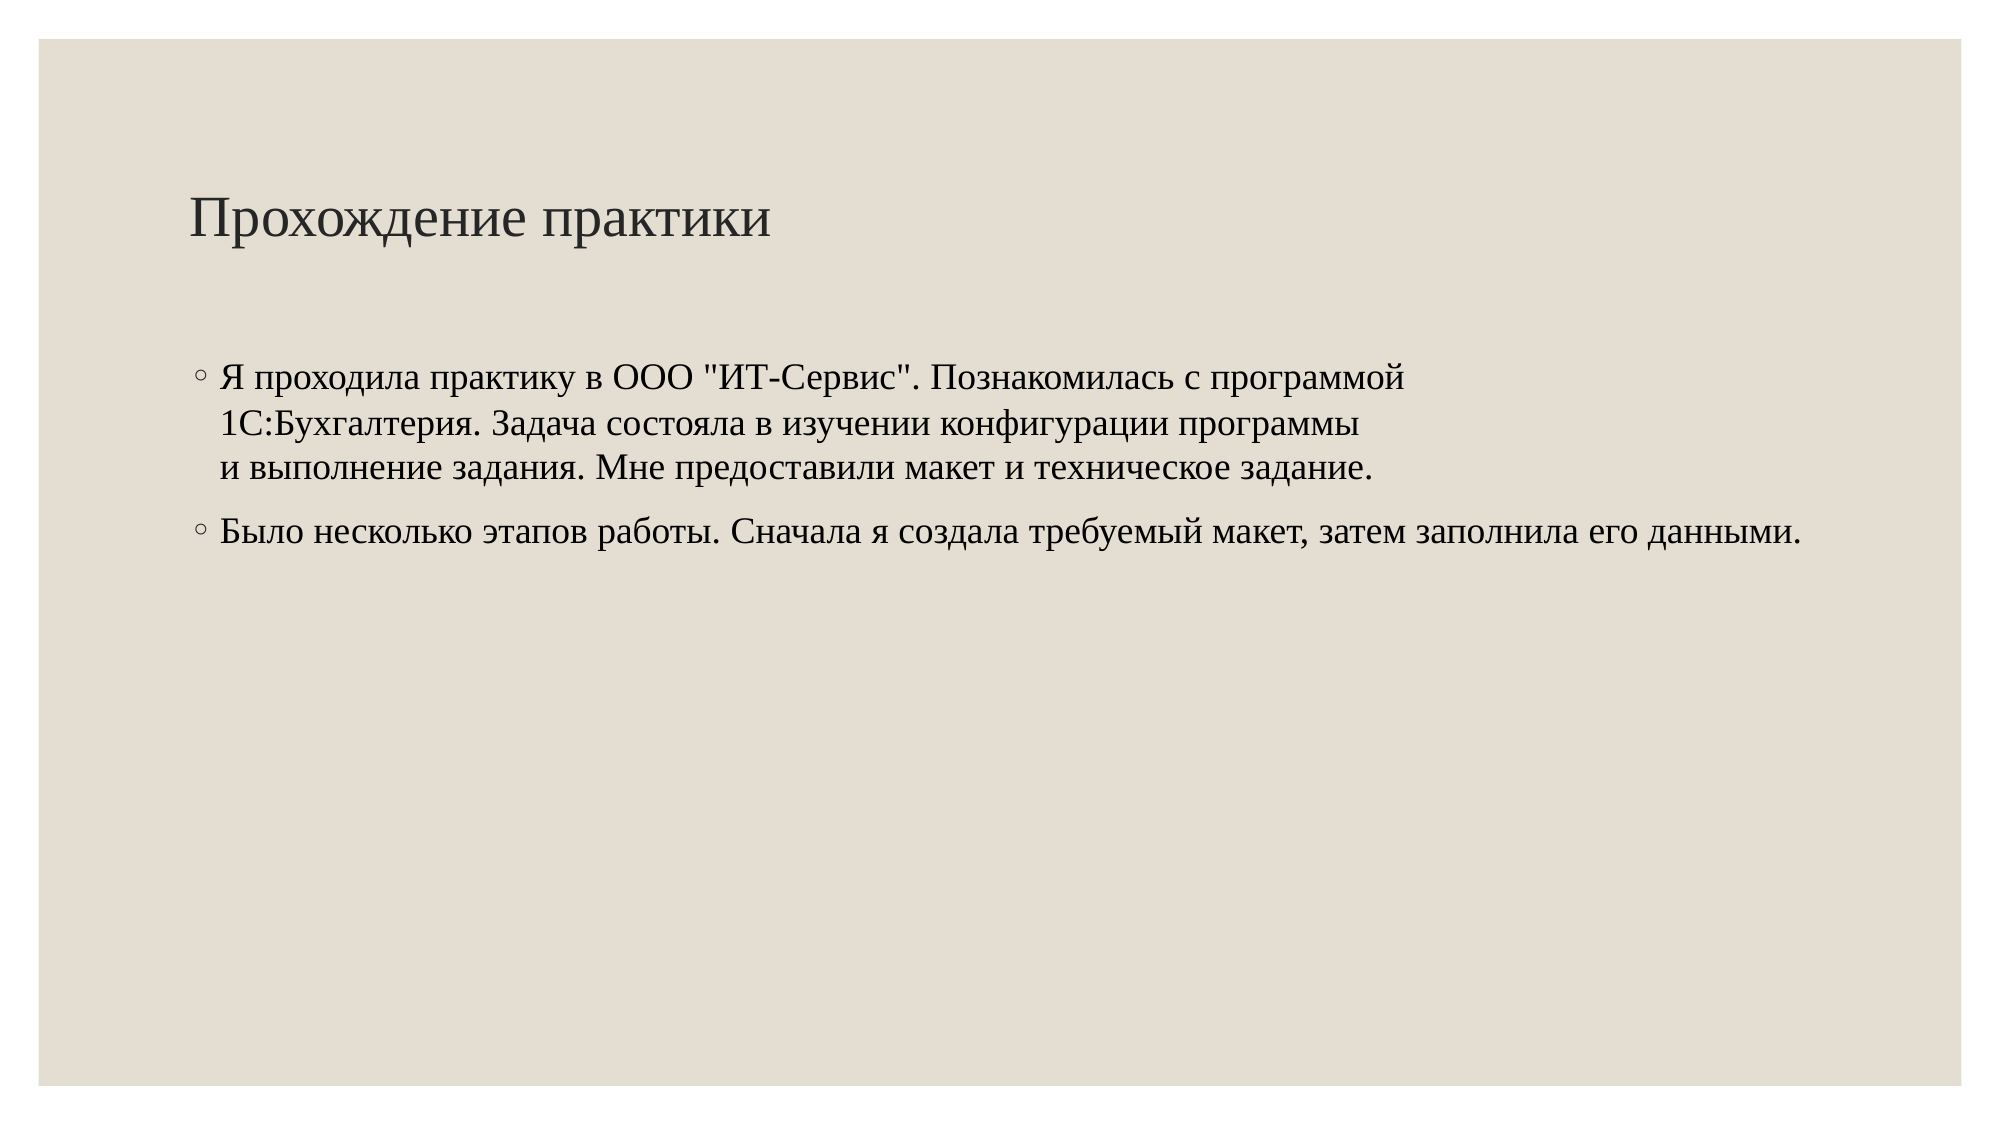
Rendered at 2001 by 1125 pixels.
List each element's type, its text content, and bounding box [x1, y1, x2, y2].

list Я проходила практику в ООО "ИТ-Сервис". Познакомилась с программой 1С:Бухгалтерия. Задача состояла в изучении конфигурации программы и выполнение задания. Мне предоставили макет и техническое задание. Было несколько этапов работы. Сначала я создала требуемый макет, затем заполнила его данными. [174, 345, 1825, 990]
title Прохождение практики [174, 105, 1825, 331]
